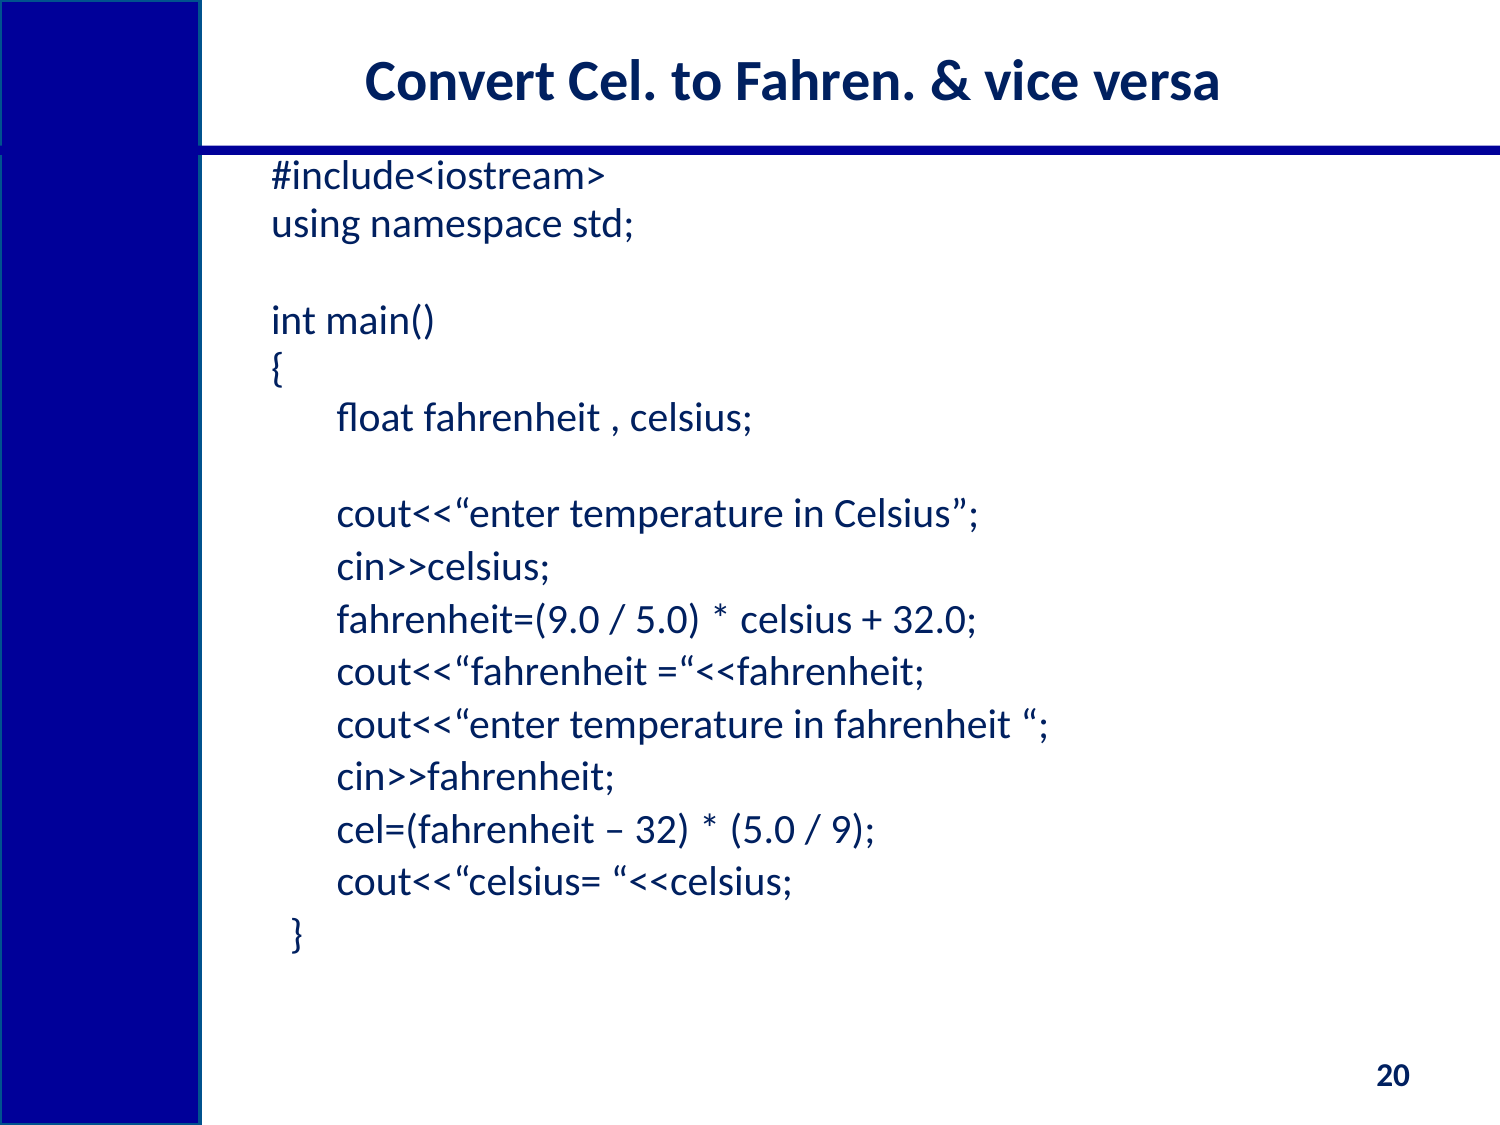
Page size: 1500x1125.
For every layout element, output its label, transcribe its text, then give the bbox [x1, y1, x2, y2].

slide_number 20 [1312, 1042, 1425, 1103]
title Convert Cel. to Fahren. & vice versa [200, 4, 1388, 149]
list #include<iostream> using namespace std; int main() { float fahrenheit , celsius; cout<<“enter temperature in Celsius”; cin>>celsius; fahrenheit=(9.0 / 5.0) * celsius + 32.0; cout<<“fahrenheit =“<<fahrenheit; cout<<“enter temperature in fahrenheit “; cin>>fahrenheit; cel=(fahrenheit – 32) * (5.0 / 9); cout<<“celsius= “<<celsius; } [200, 149, 1500, 1125]
